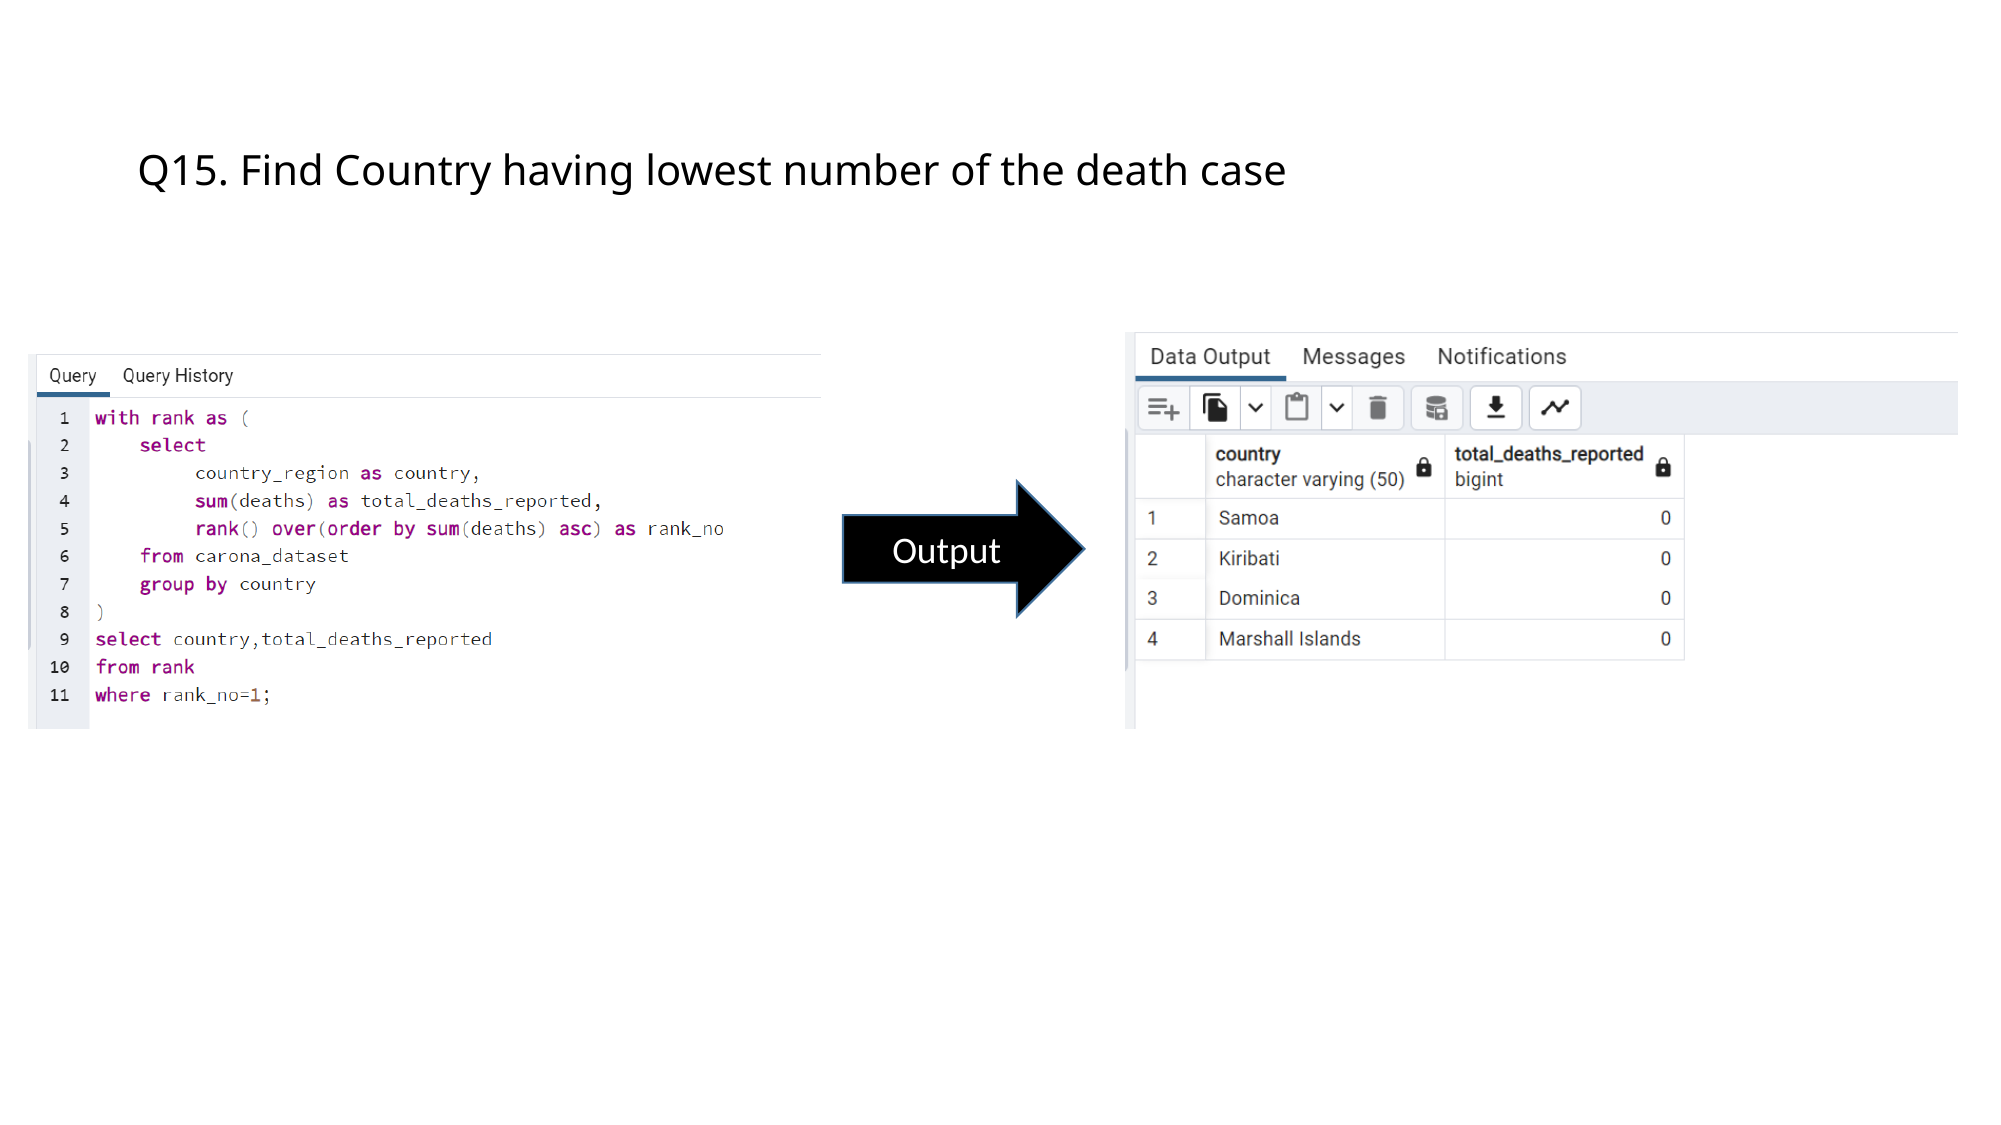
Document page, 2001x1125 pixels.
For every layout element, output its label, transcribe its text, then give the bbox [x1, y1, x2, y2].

picture [28, 354, 821, 729]
title Q15. Find Country having lowest number of the death case [137, 74, 1504, 263]
picture [1124, 332, 1958, 729]
text_box Output [841, 478, 1086, 619]
